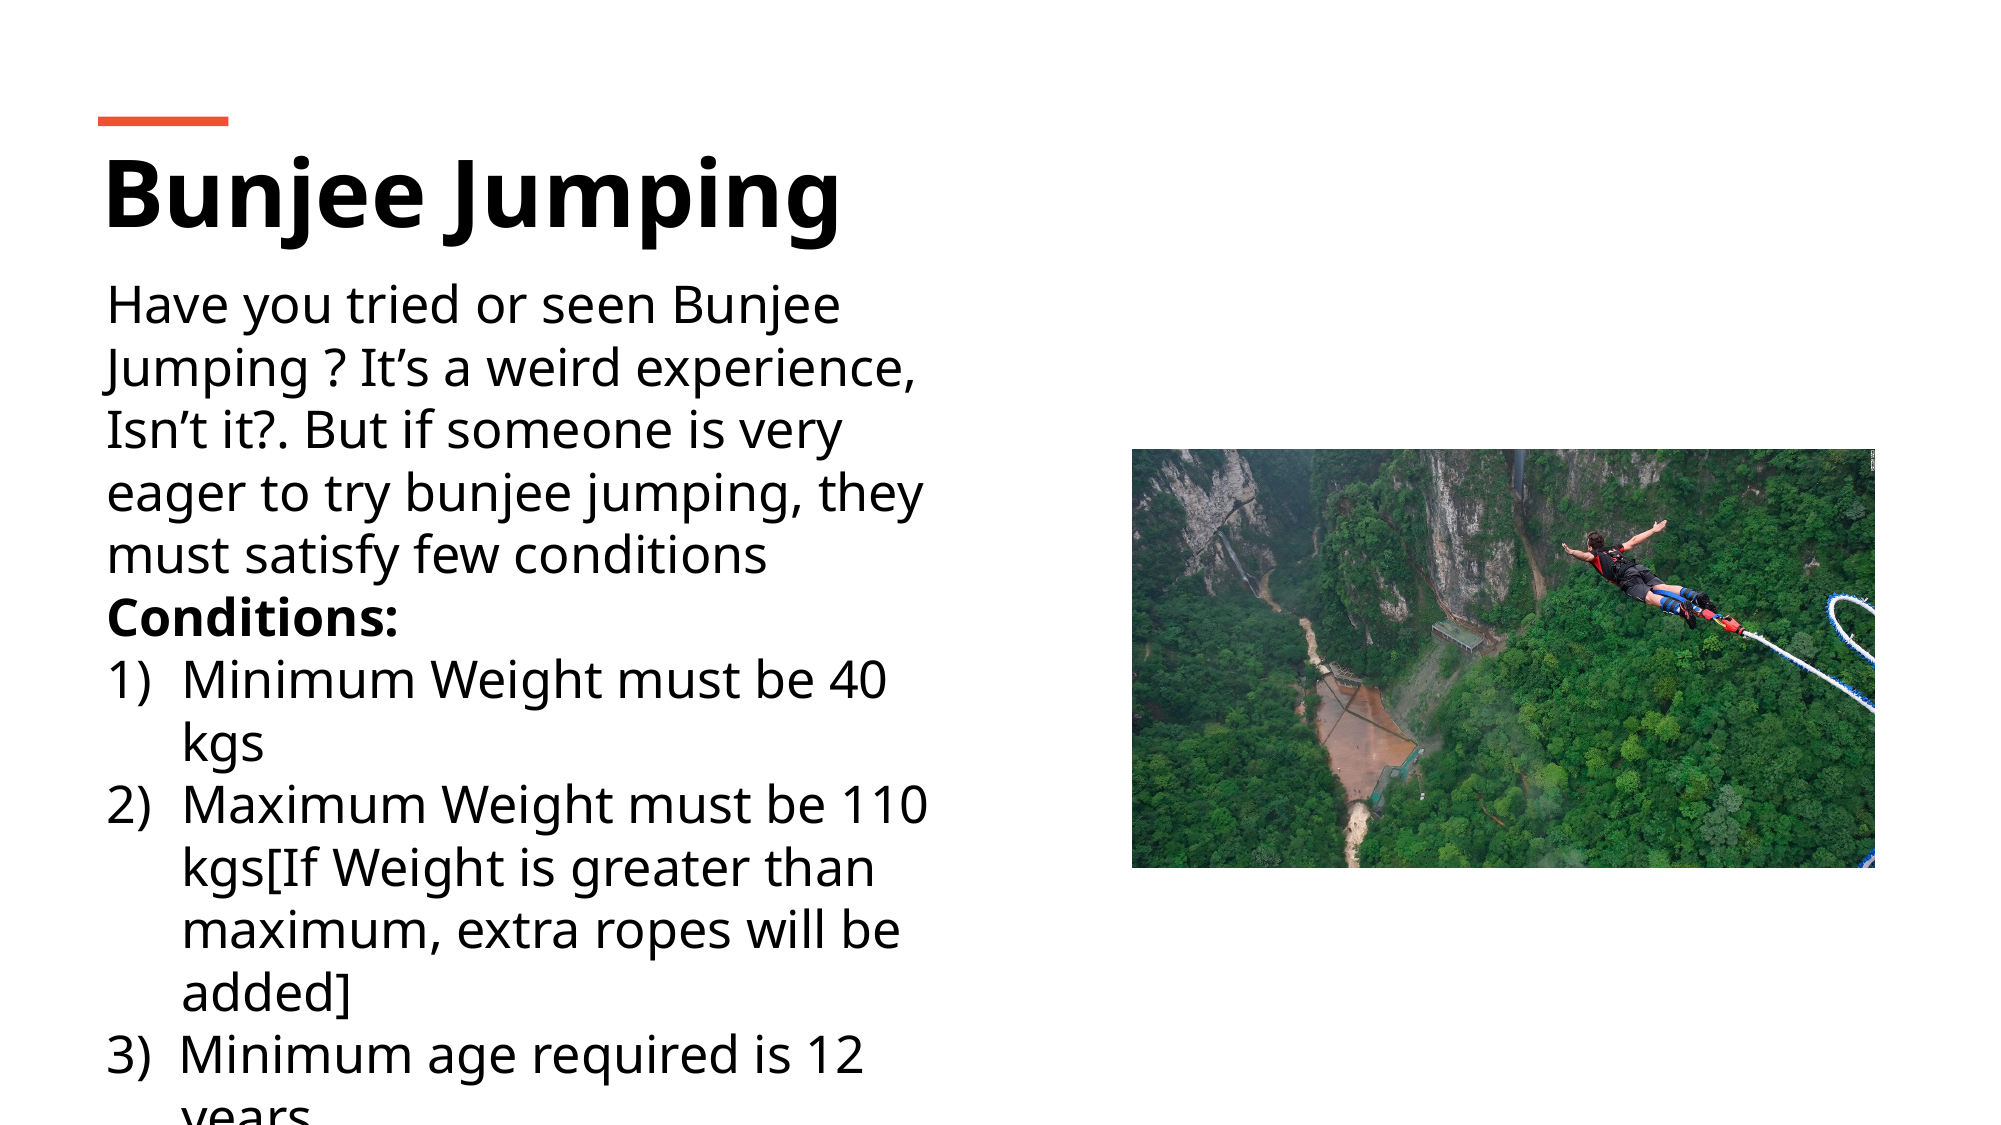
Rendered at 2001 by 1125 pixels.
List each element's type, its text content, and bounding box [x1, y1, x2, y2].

text_box Bunjee Jumping [86, 126, 1938, 254]
picture [1132, 449, 1876, 868]
text_box [96, 115, 231, 128]
text_box Have you tried or seen Bunjee Jumping ? It’s a weird experience, Isn’t it?. But if someone is very eager to try bunjee jumping, they must satisfy few conditions Conditions: Minimum Weight must be 40 kgs Maximum Weight must be 110 kgs[If Weight is greater than maximum, extra ropes will be added] 3) Minimum age required is 12 years. [91, 264, 998, 1125]
